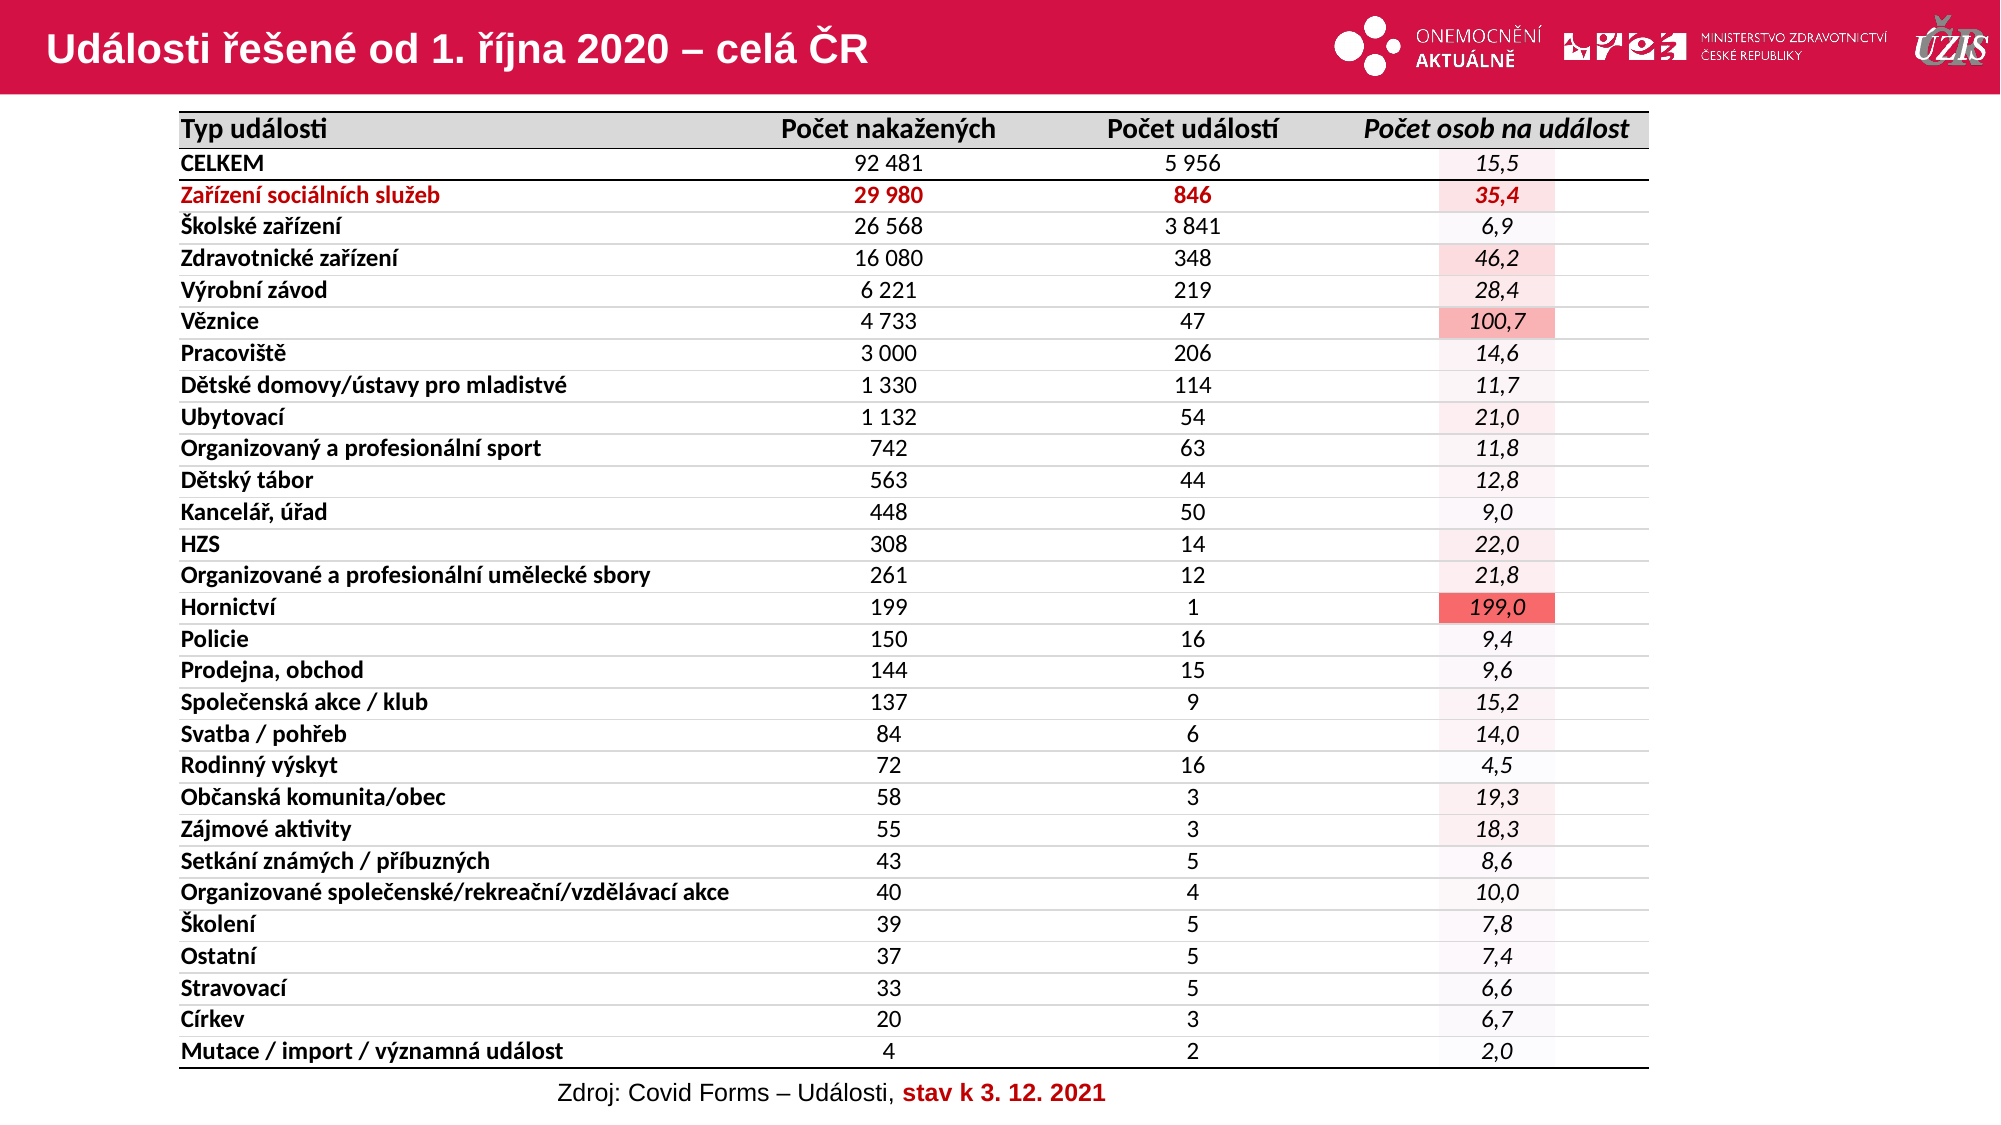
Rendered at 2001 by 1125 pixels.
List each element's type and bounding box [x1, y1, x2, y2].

table_cell [179, 752, 1649, 782]
table_cell [179, 625, 1649, 655]
table_cell [179, 530, 1649, 560]
table_cell [179, 435, 1649, 465]
picture [1334, 16, 1542, 76]
table_cell [179, 276, 1649, 306]
table_cell [179, 467, 1649, 497]
table_cell [179, 879, 1649, 909]
table_header [179, 113, 1649, 148]
table_cell [179, 213, 1649, 243]
picture [1563, 31, 1888, 60]
table_cell [179, 657, 1649, 687]
table_cell [179, 181, 1649, 211]
picture [1915, 15, 1989, 66]
table_cell [179, 245, 1649, 275]
table_cell [179, 847, 1649, 877]
table_cell [179, 562, 1649, 592]
table_cell [179, 815, 1649, 845]
table_cell [179, 308, 1649, 338]
table_cell [179, 1037, 1649, 1067]
text_box [309, 1069, 1355, 1114]
table_cell [179, 340, 1649, 370]
table_cell [179, 498, 1649, 528]
table_cell [179, 403, 1649, 433]
table_cell [179, 942, 1649, 972]
table_cell [179, 720, 1649, 750]
table_cell [179, 1006, 1649, 1036]
table_cell [179, 593, 1649, 623]
table_cell [179, 149, 1649, 179]
title [31, 2, 1251, 98]
table_cell [179, 371, 1649, 401]
table_cell [179, 784, 1649, 814]
table_cell [179, 689, 1649, 719]
table_cell [179, 911, 1649, 941]
table_cell [179, 974, 1649, 1004]
